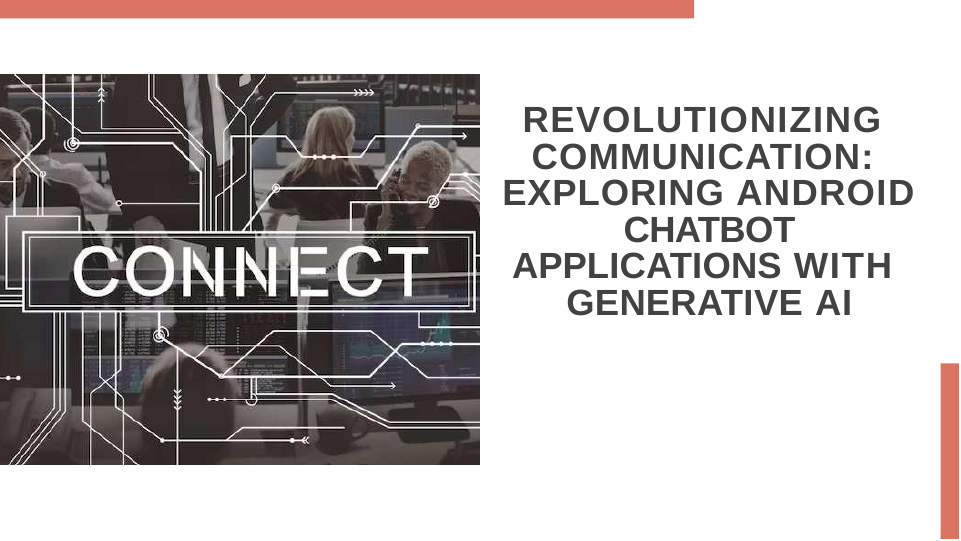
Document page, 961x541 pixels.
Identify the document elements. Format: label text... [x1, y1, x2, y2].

picture [0, 74, 480, 465]
text_box REVOLUTIONIZING COMMUNICATION: EXPLORING ANDROID CHATBOT APPLICATIONS WITH GENERATIVE AI [498, 94, 919, 323]
